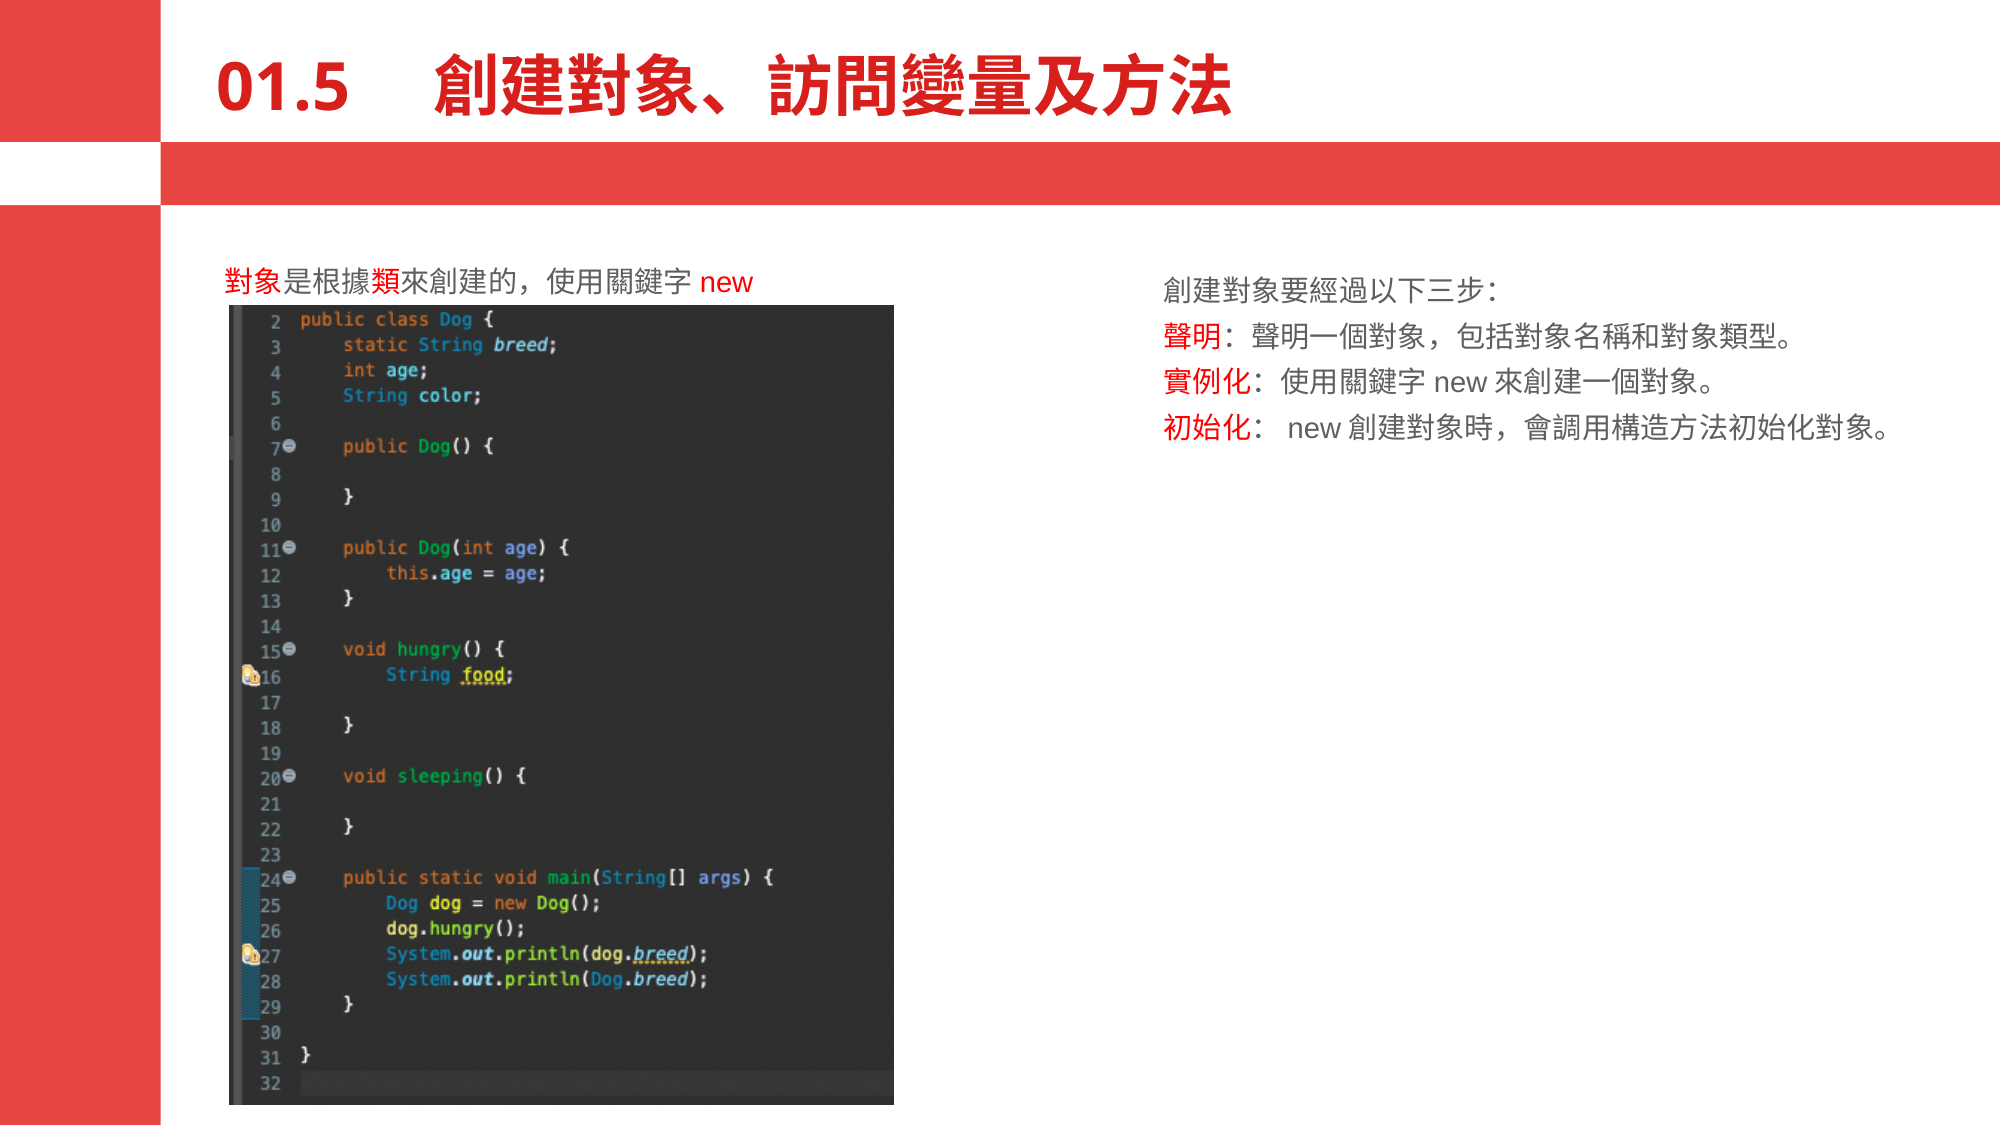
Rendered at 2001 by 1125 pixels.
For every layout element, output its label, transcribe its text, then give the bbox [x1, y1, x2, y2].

picture [229, 305, 894, 1105]
text_box 創建對象要經過以下三步： 聲明：聲明一個對象，包括對象名稱和對象類型。 實例化：使用關鍵字new來創建一個對象。 初始化：new創建對象時，會調用構造方法初始化對象。 [1149, 254, 1919, 588]
title 01.5 創建對象、訪問變量及方法 [201, 16, 1929, 133]
text_box 對象是根據類來創建的，使用關鍵字new [210, 245, 769, 306]
